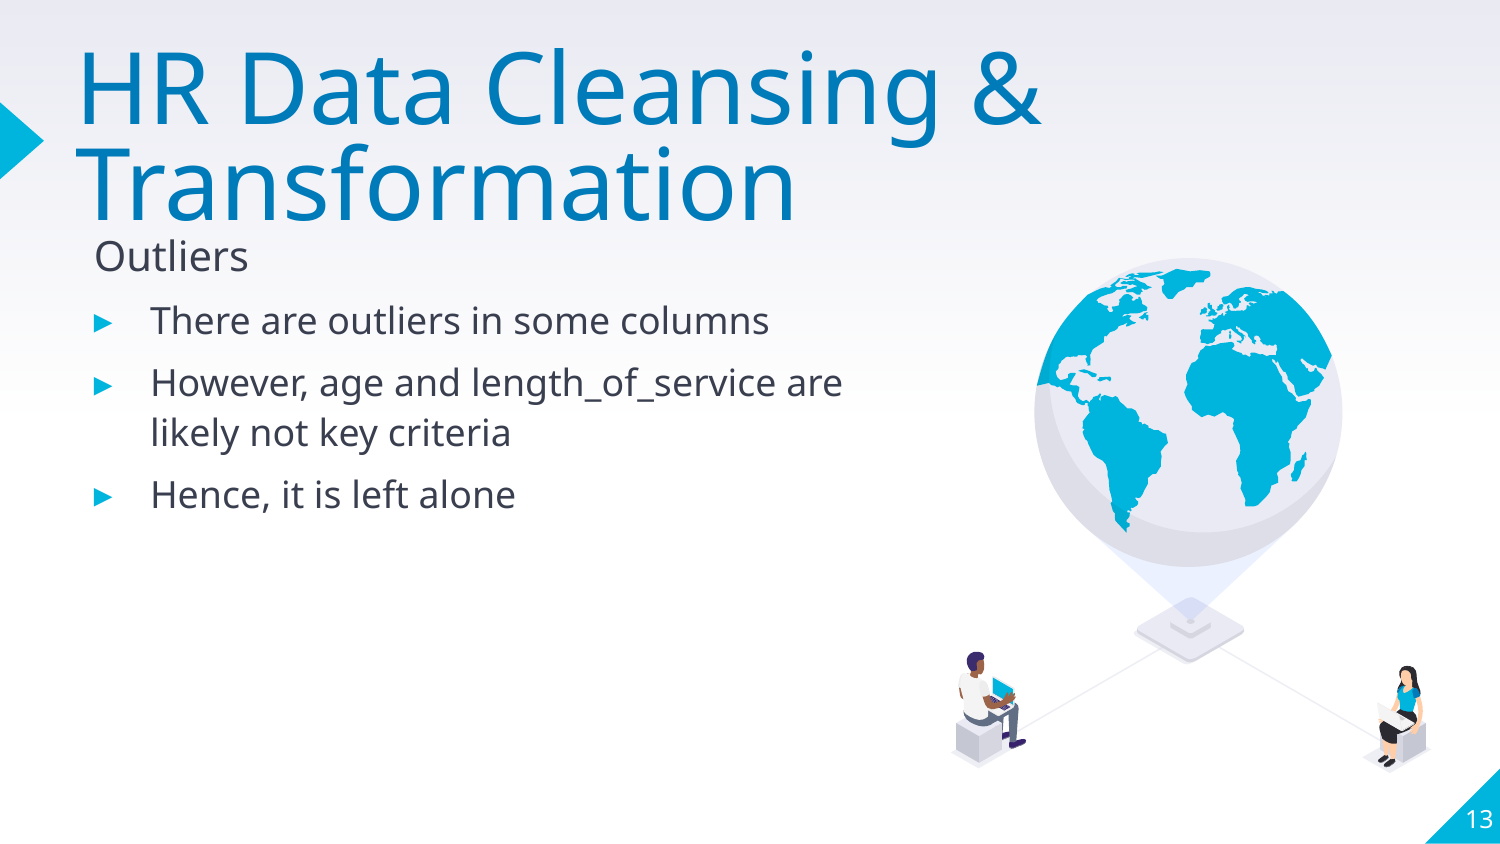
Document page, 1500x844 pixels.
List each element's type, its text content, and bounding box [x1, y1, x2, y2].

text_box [950, 257, 1432, 774]
slide_number 13 [1418, 760, 1494, 838]
title HR Data Cleansing & Transformation [75, 48, 1195, 166]
list Outliers There are outliers in some columns However, age and length_of_service are likely not key criteria Hence, it is left alone [75, 225, 853, 761]
